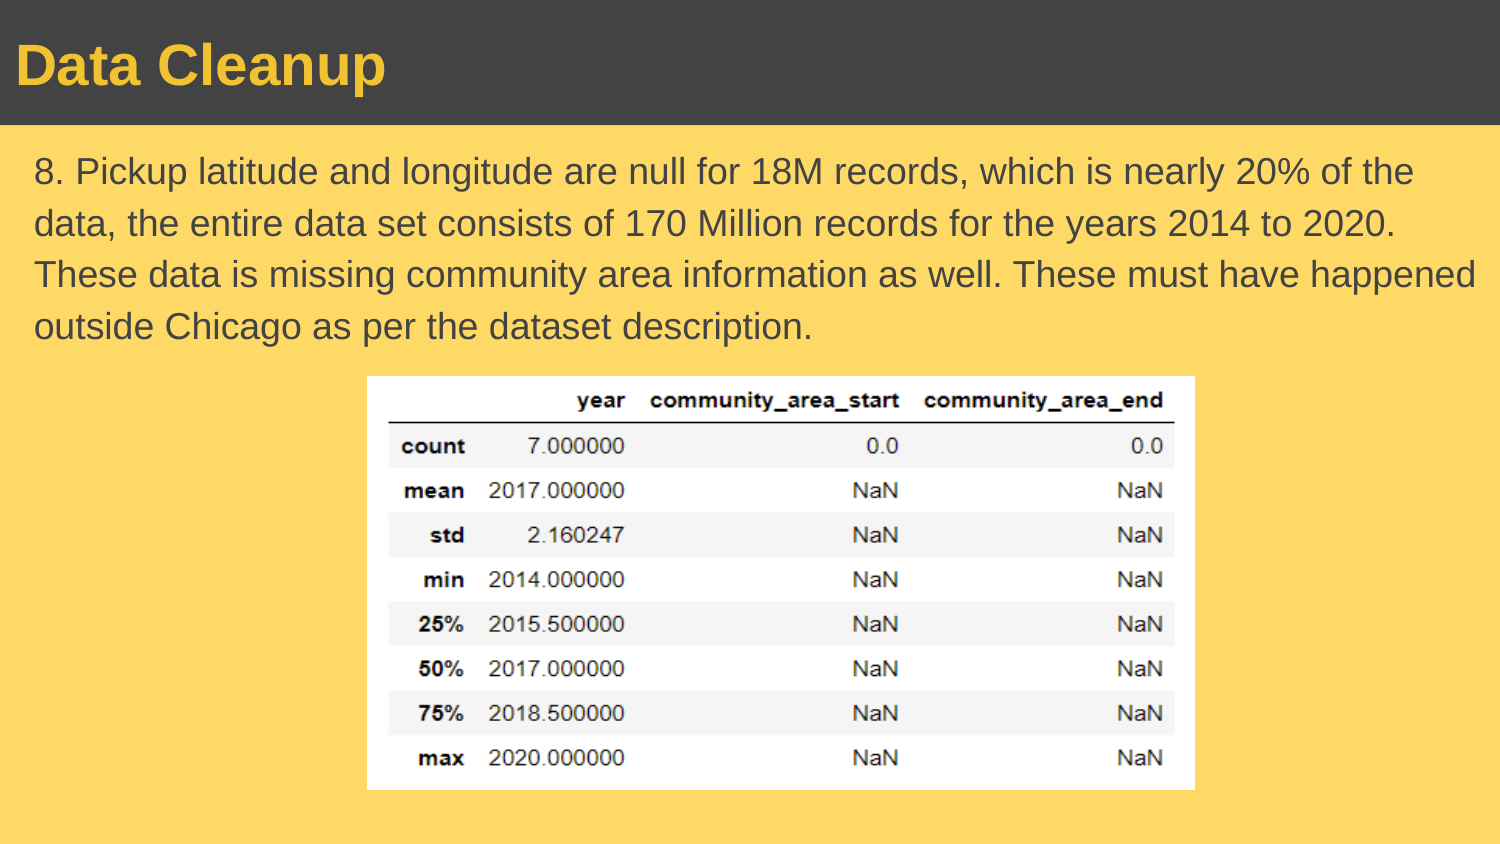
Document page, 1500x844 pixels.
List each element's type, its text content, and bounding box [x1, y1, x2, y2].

list 8. Pickup latitude and longitude are null for 18M records, which is nearly 20% of the data, the entire data set consists of 170 Million records for the years 2014 to 2020. These data is missing community area information as well. These must have happened outside Chicago as per the dataset description. [0, 125, 1500, 836]
title Data Cleanup [0, 0, 1500, 125]
picture [367, 375, 1195, 790]
